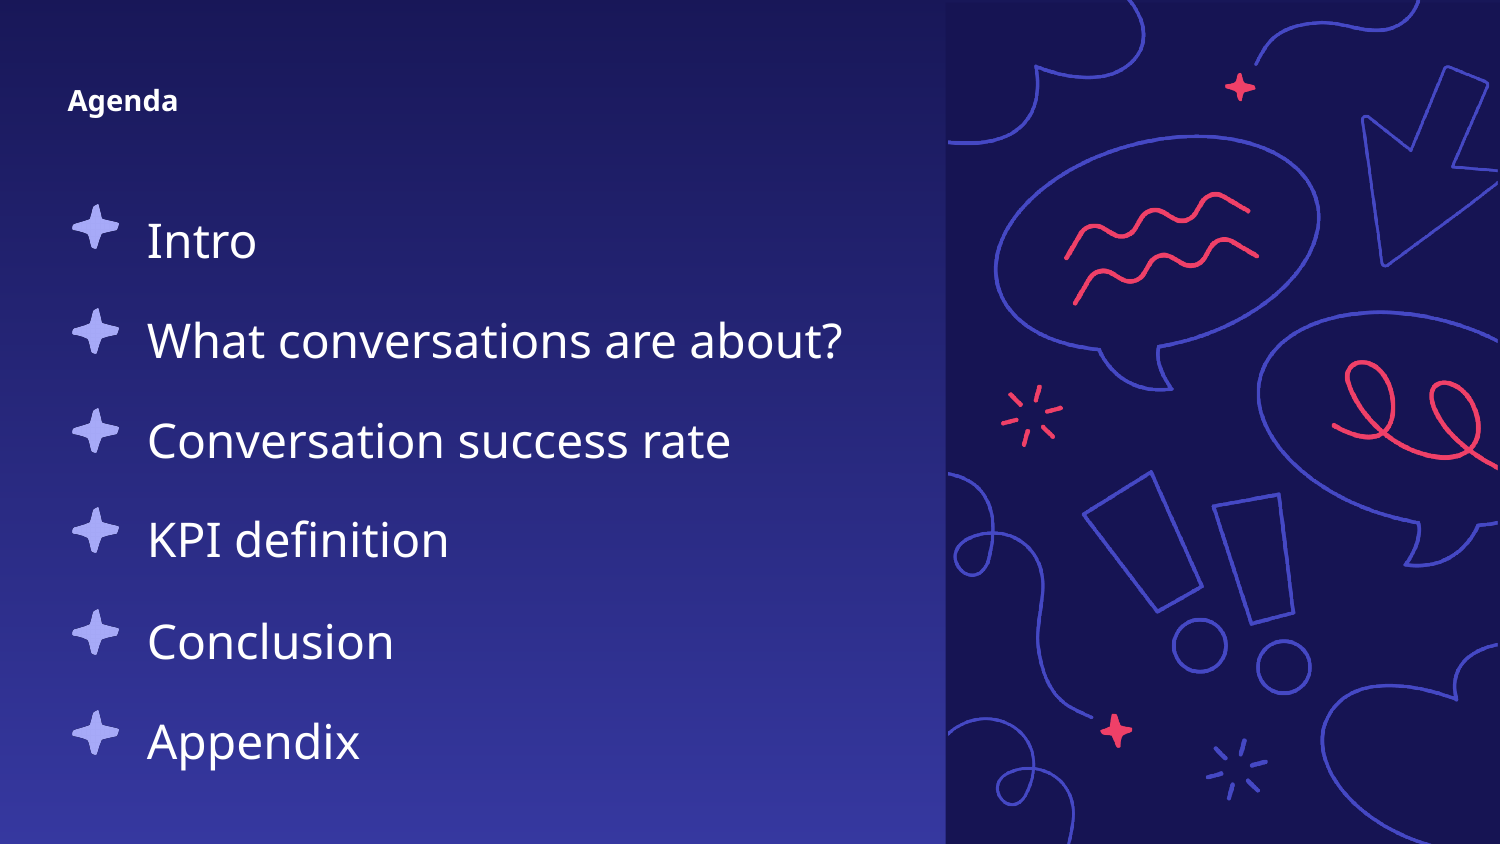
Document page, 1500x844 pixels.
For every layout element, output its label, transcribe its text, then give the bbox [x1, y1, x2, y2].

text_box What conversations are about? [131, 287, 932, 384]
picture [72, 507, 119, 553]
text_box Intro [131, 187, 895, 284]
text_box Agenda [52, 69, 290, 130]
picture [72, 408, 119, 454]
picture [72, 204, 119, 250]
picture [72, 609, 119, 655]
text_box KPI definition [131, 486, 766, 583]
picture [72, 710, 119, 756]
picture [72, 308, 119, 354]
text_box Conversation success rate [131, 386, 863, 483]
text_box Conclusion [131, 587, 624, 684]
picture [948, 0, 1499, 844]
text_box Appendix [131, 688, 624, 785]
